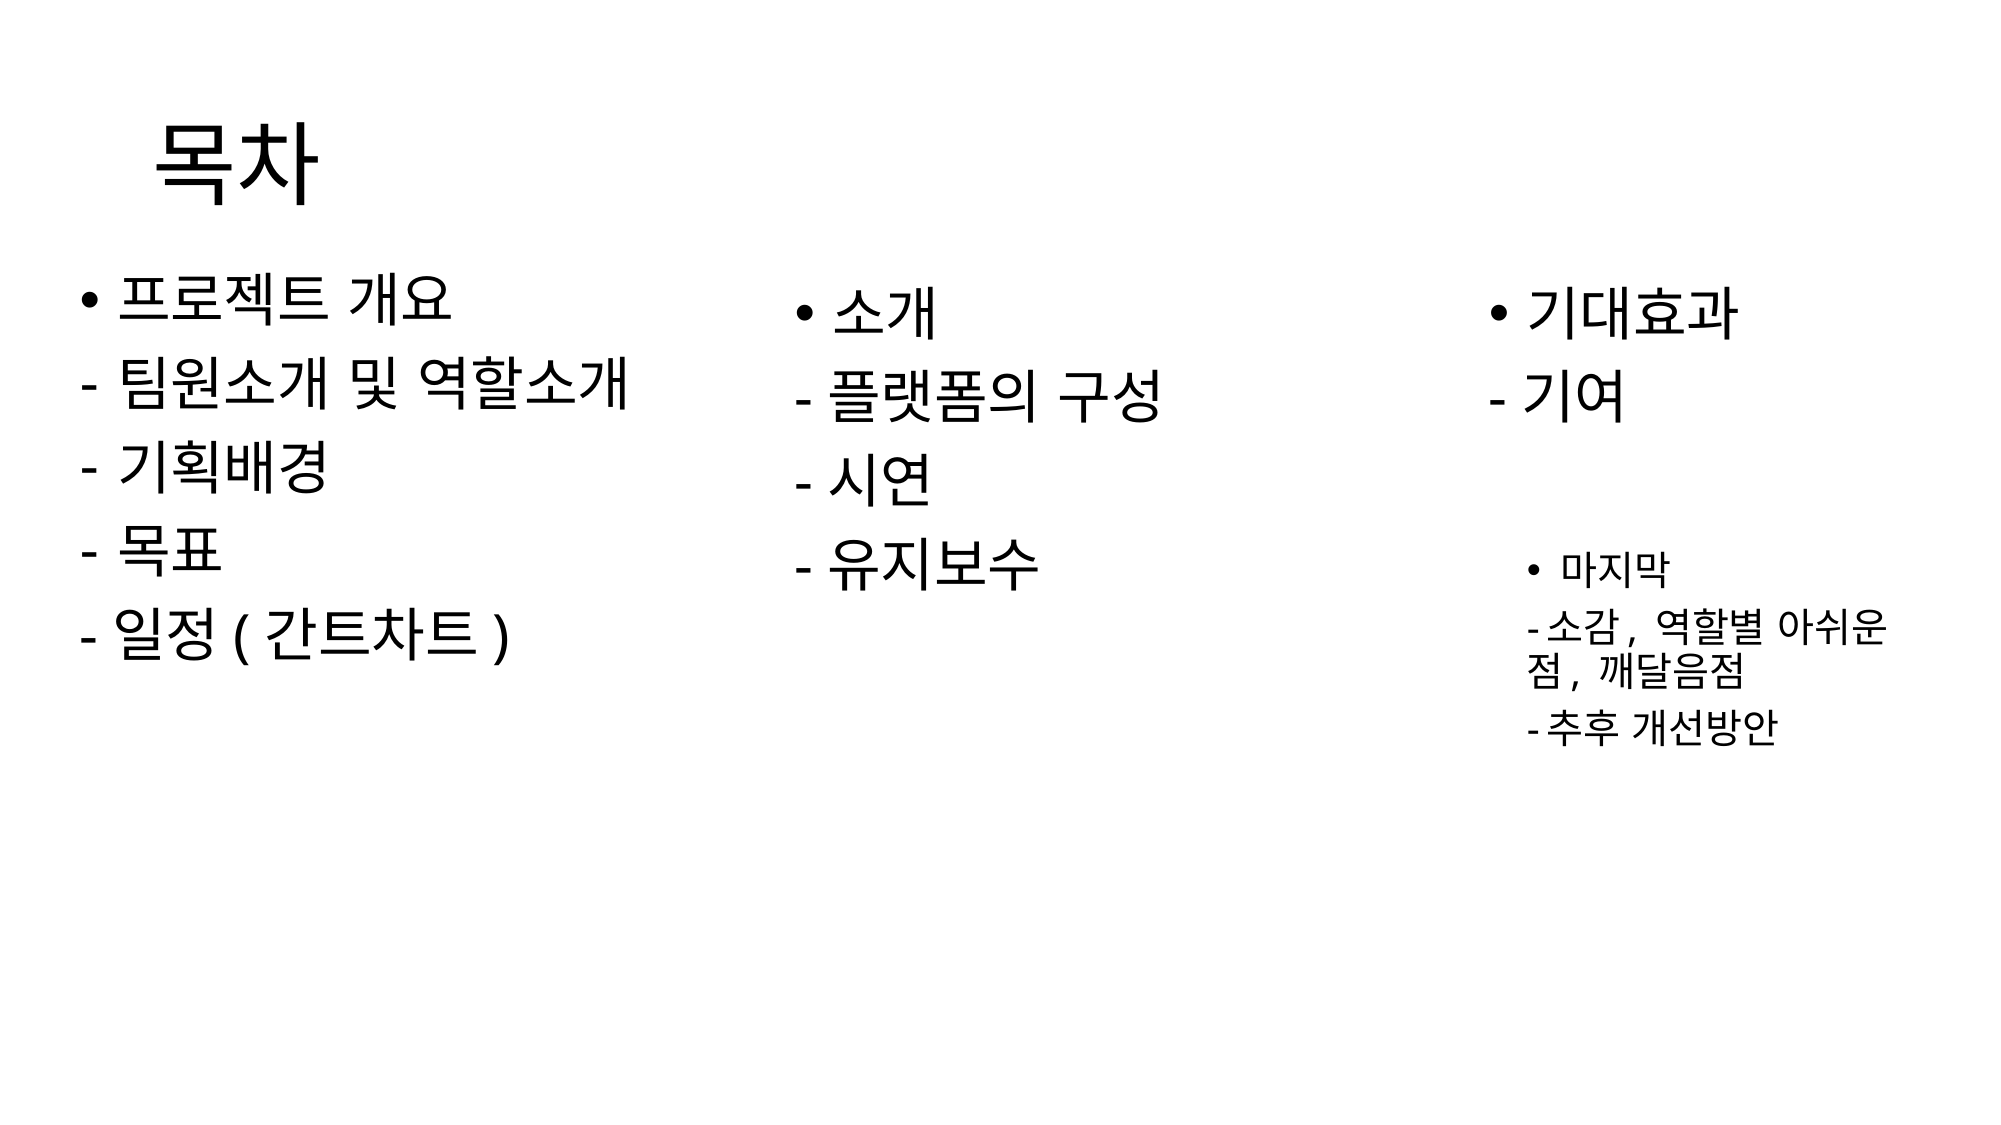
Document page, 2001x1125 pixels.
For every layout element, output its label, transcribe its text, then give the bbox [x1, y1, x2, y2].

text_box 소개 -플랫폼의 구성 -시연 -유지보수 [779, 277, 1512, 992]
text_box 마지막 -소감, 역할별 아쉬운 점, 깨달음점 -추후 개선방안 [1511, 543, 1951, 761]
text_box 기대효과 -기여 [1512, 277, 1913, 495]
list 프로젝트 개요 팀원소개 및 역할소개 기획배경 목표 -일정(간트차트) [64, 263, 832, 978]
title 목차 [137, 59, 1863, 277]
